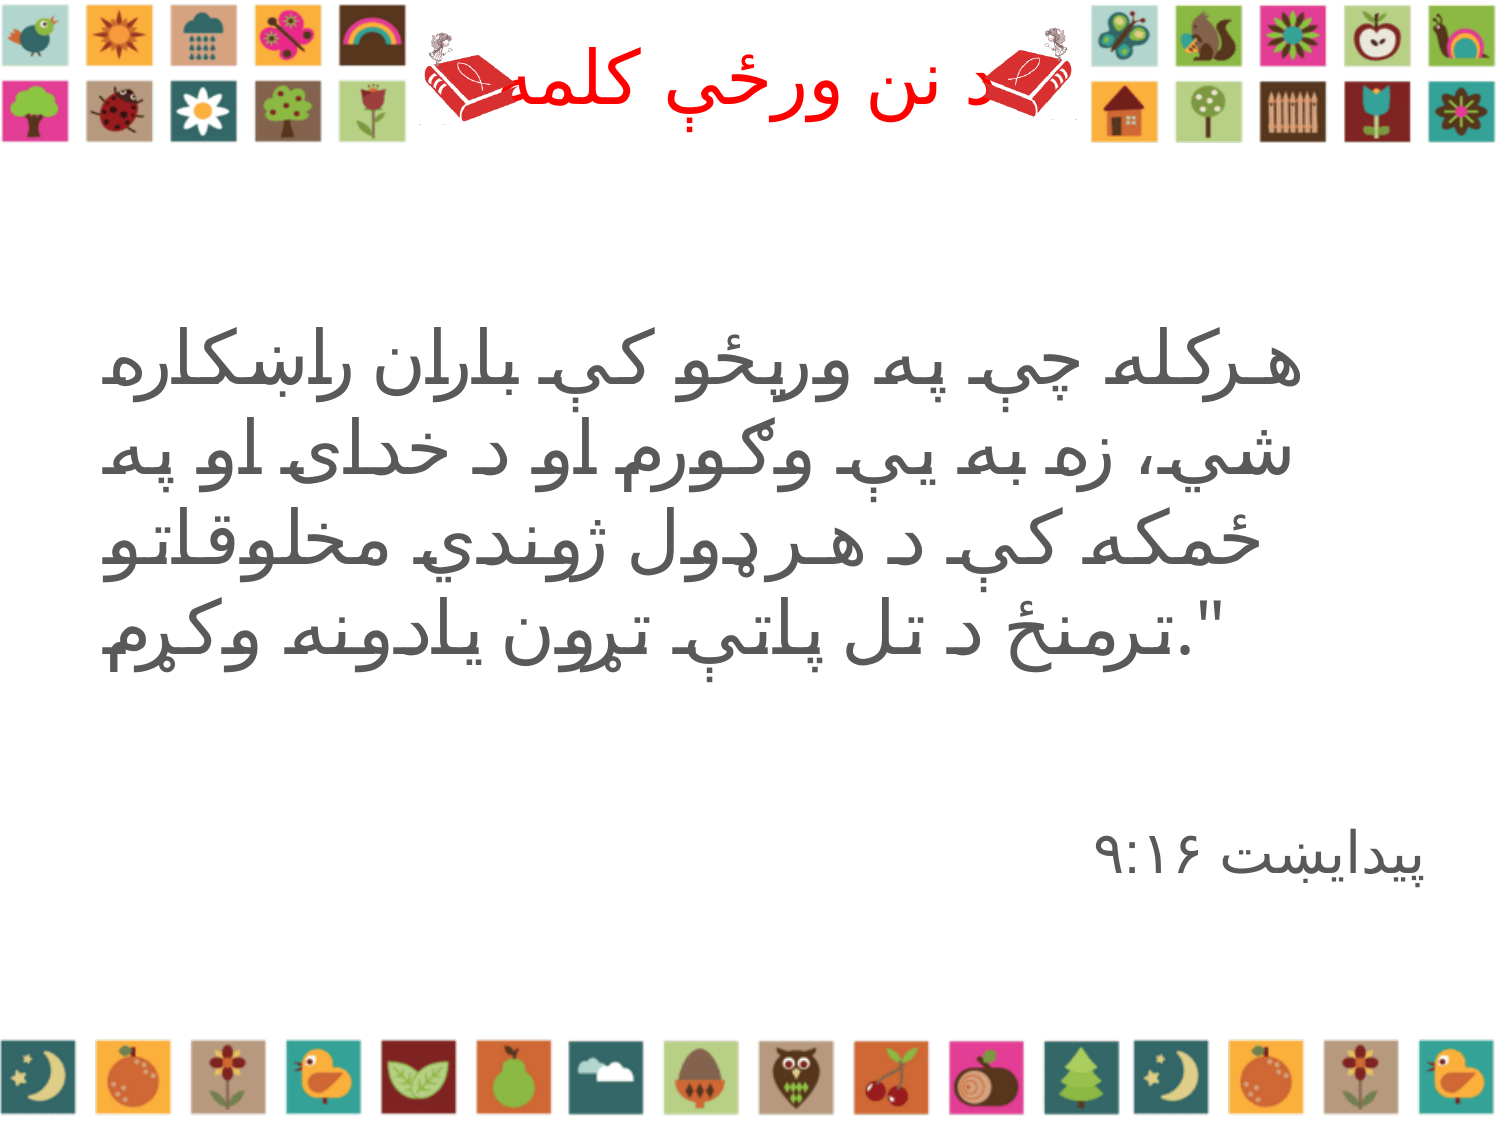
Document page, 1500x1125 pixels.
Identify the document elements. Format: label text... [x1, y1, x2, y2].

picture [0, 3, 550, 150]
text_box هرکله چې په وريځو کې باران راښکاره شي، زه به یې وګورم او د خدای او په ځمکه کې د هر ډول ژوندي مخلوقاتو ترمنځ د تل پاتې تړون یادونه وکړم." [88, 302, 1436, 678]
text_box د نن ورځې کلمه [425, 13, 1077, 129]
text_box پیدایښت ۹:۱۶ [808, 807, 1441, 893]
picture [950, 3, 1500, 150]
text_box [0, 1028, 1500, 1118]
